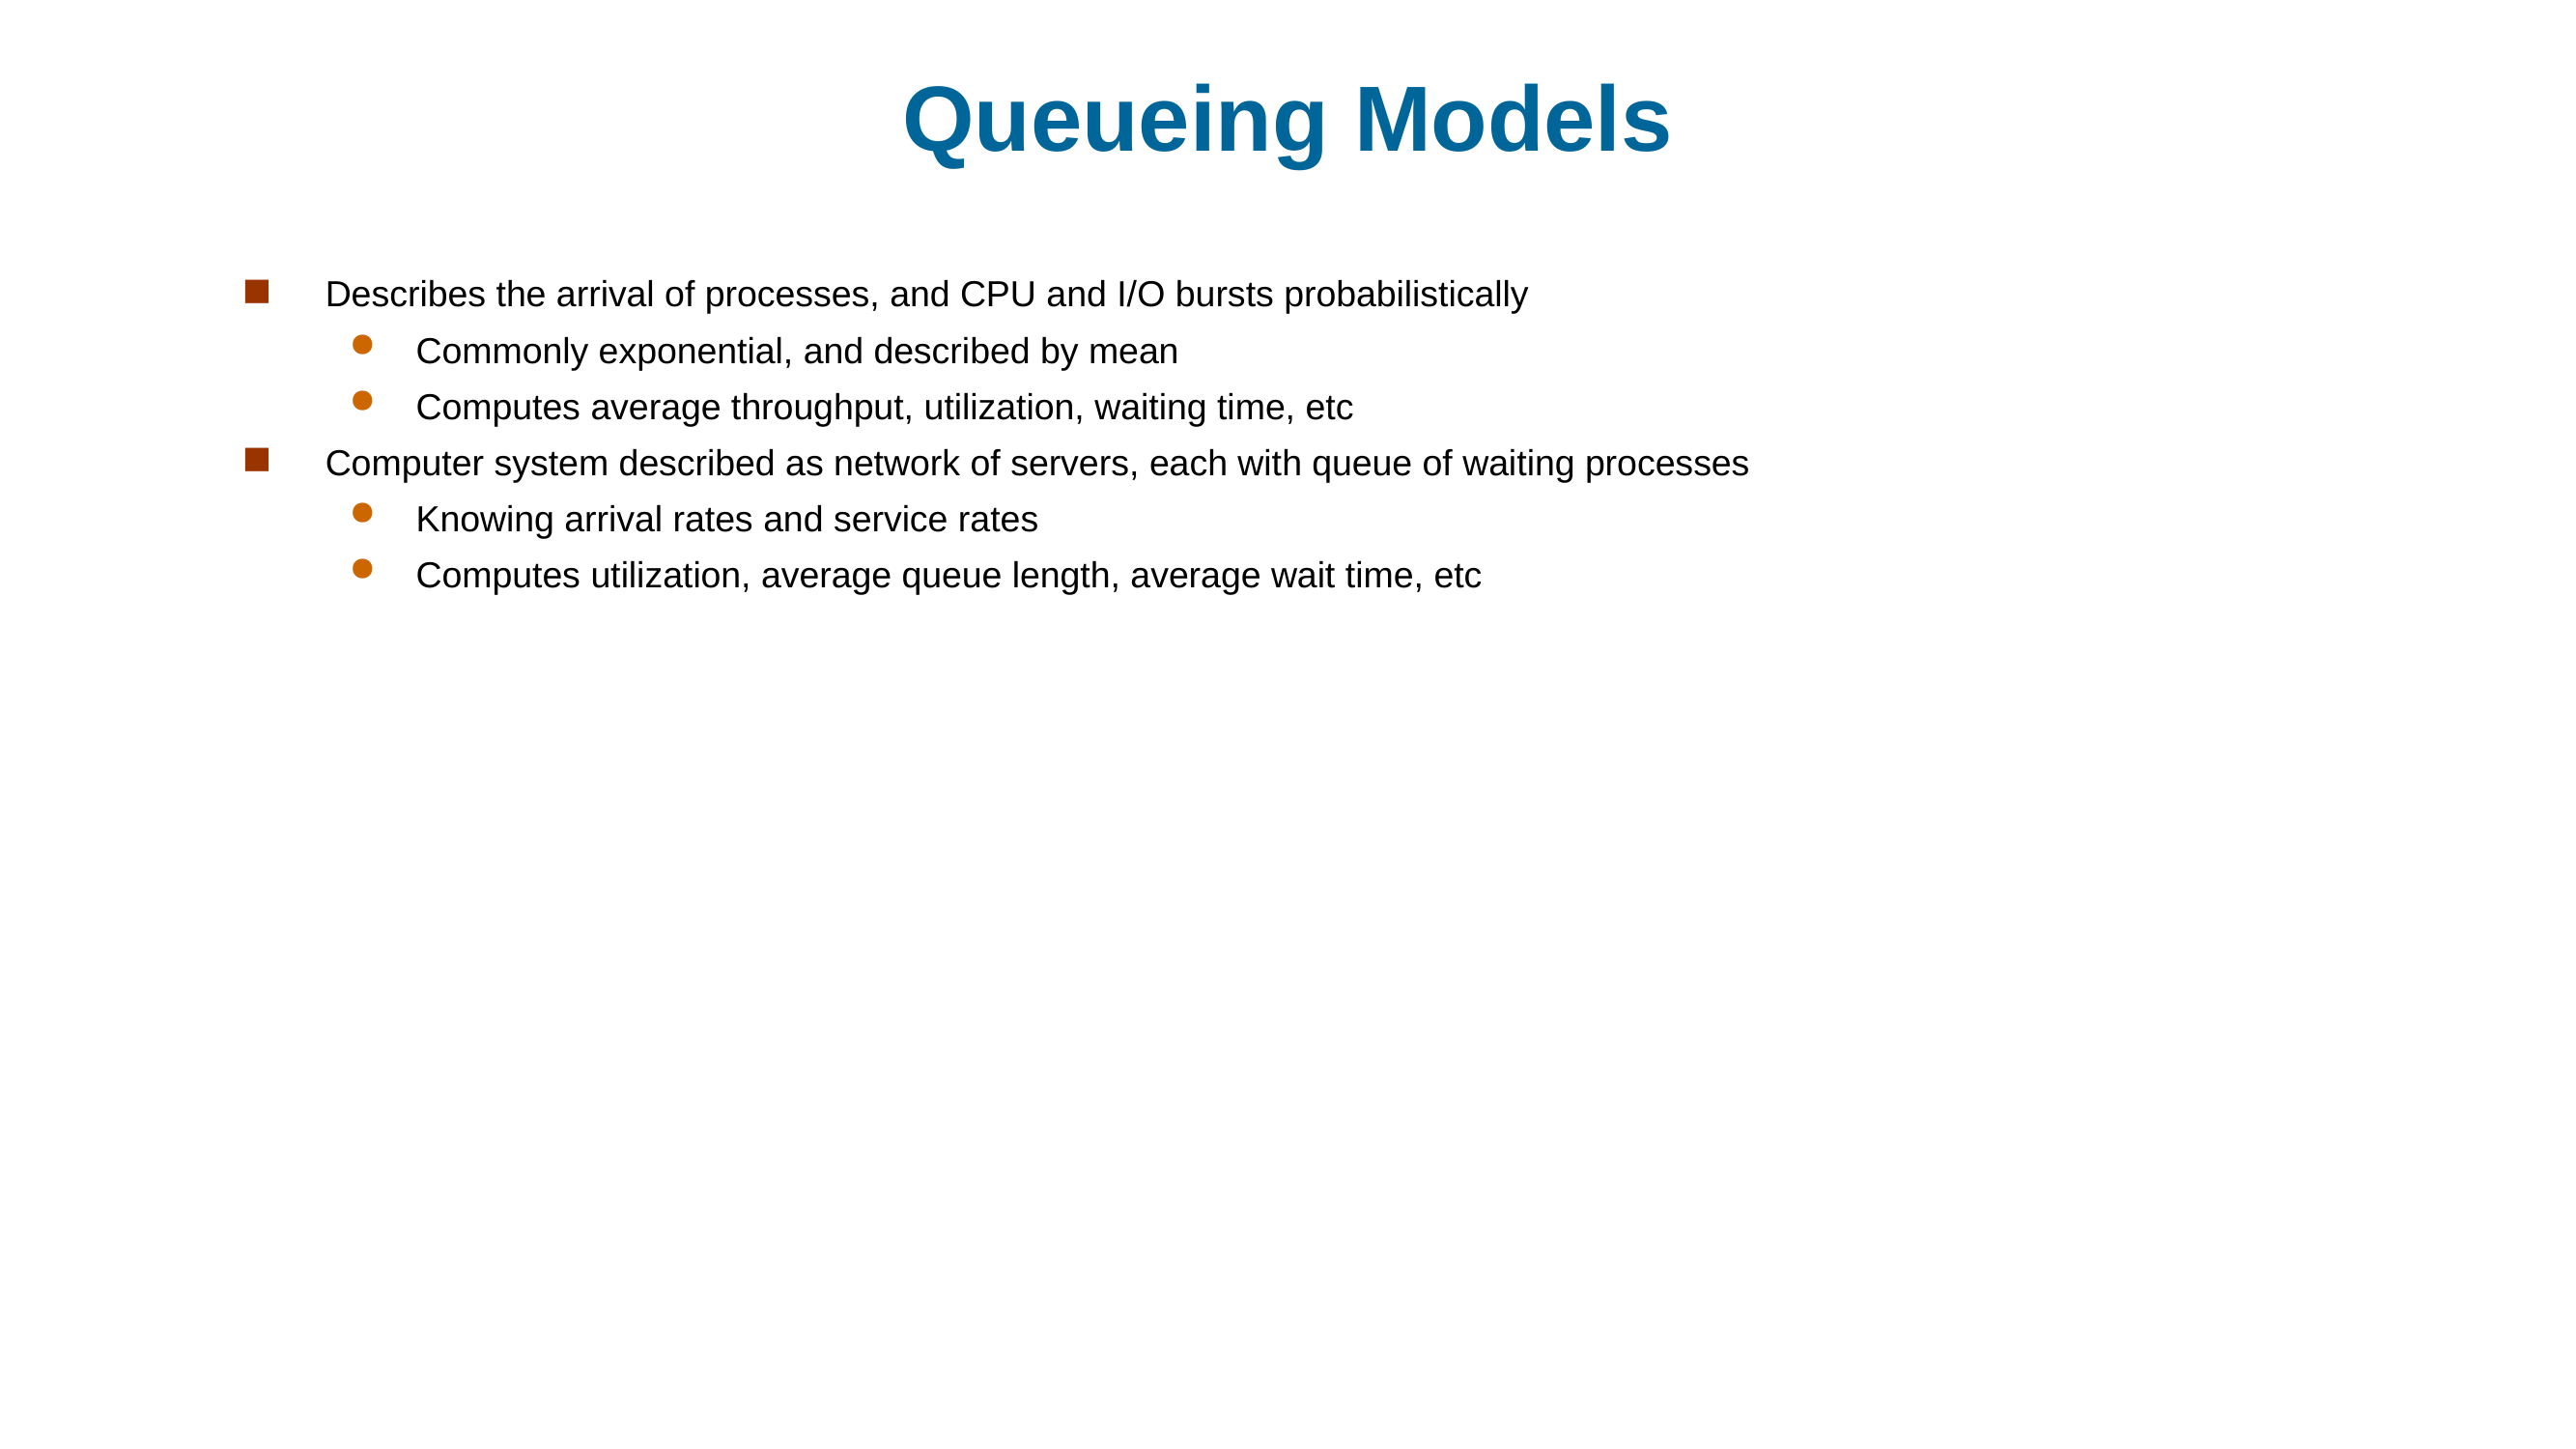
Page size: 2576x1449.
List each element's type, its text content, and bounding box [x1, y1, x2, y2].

title Queueing Models [128, 58, 2448, 181]
list Describes the arrival of processes, and CPU and I/O bursts probabilistically Commonly exponential, and described by mean Computes average throughput, utilization, waiting time, etc Computer system described as network of servers, each with queue of waiting processes Knowing arrival rates and service rates Computes utilization, average queue length, average wait time, etc [226, 260, 2546, 1218]
